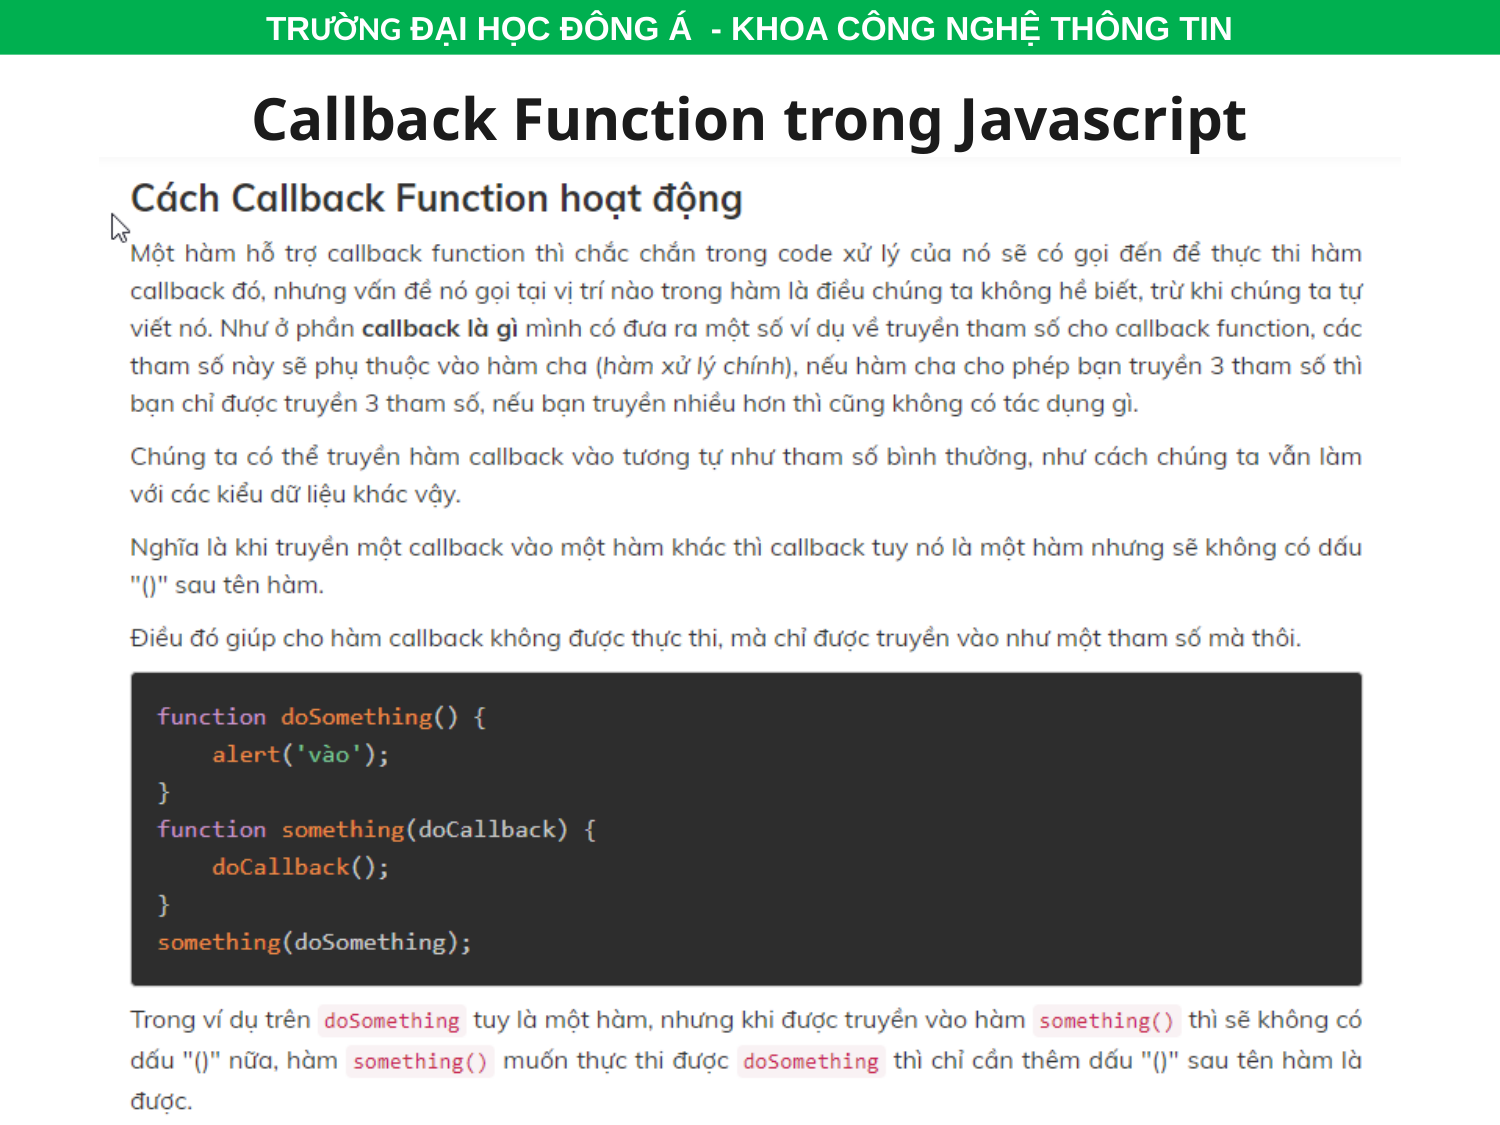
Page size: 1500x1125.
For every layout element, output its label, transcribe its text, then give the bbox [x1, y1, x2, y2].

text_box Callback Function trong Javascript [62, 75, 1438, 160]
picture [99, 157, 1401, 1122]
